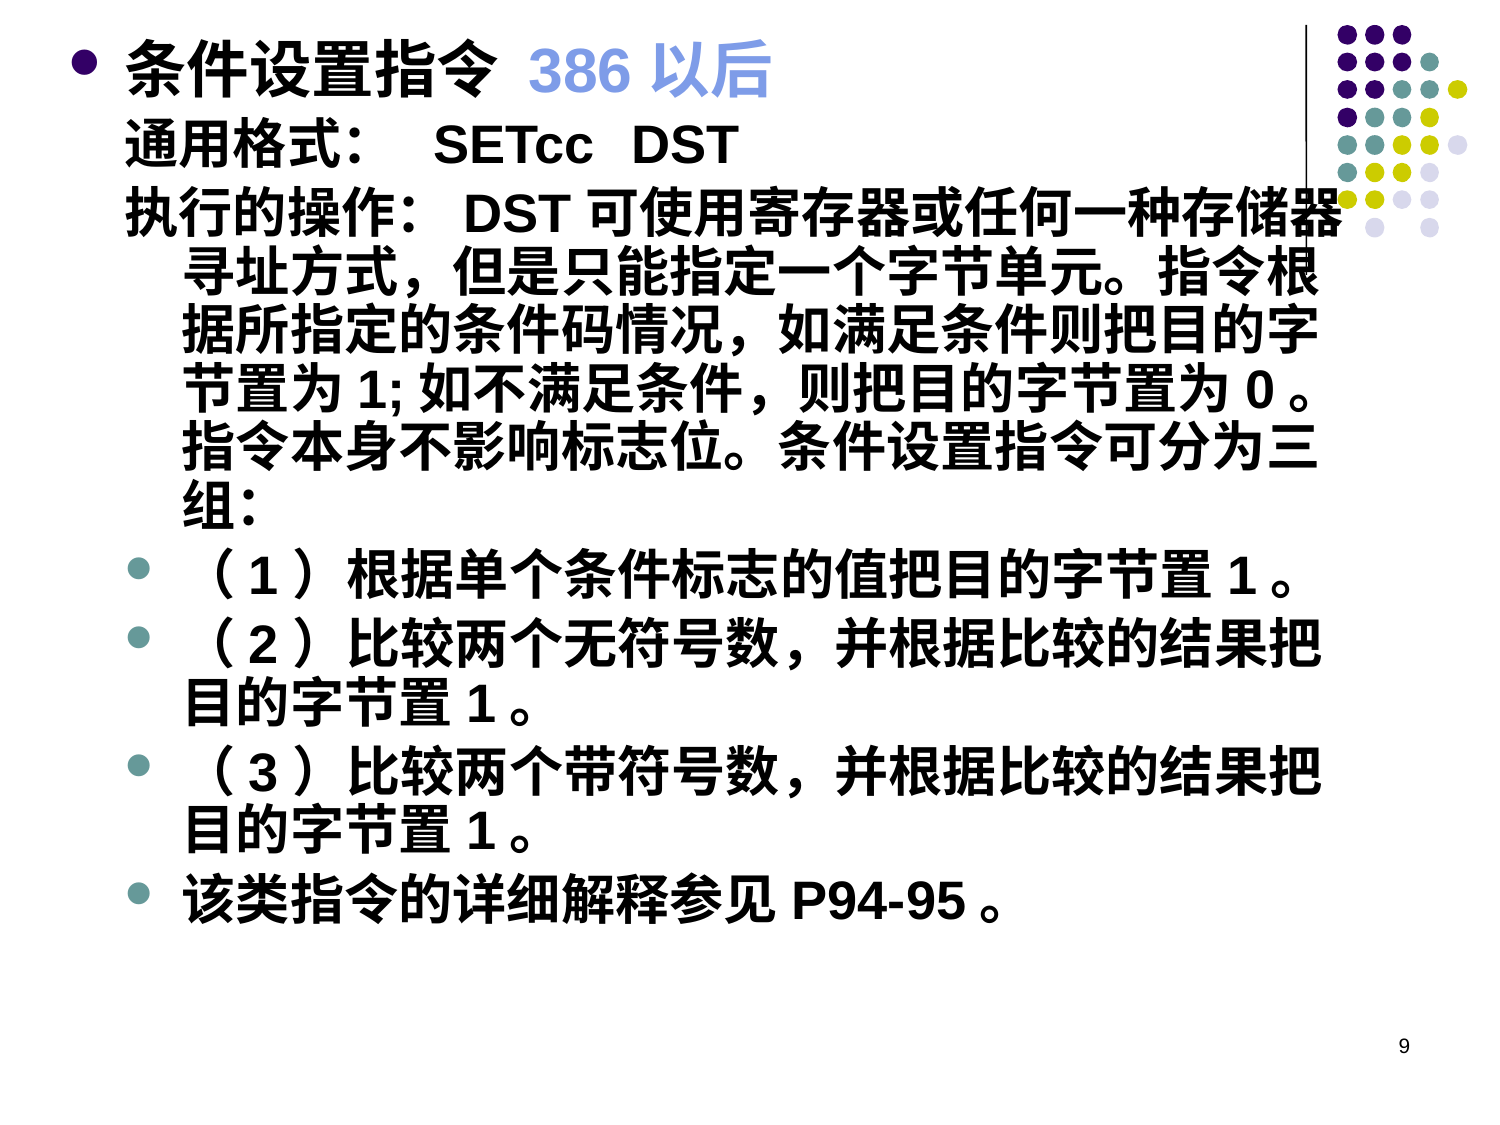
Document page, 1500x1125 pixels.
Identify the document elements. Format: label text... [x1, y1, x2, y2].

slide_number 9 [1074, 1024, 1426, 1101]
list 条件设置指令 386以后 通用格式： SETcc DST 执行的操作：DST可使用寄存器或任何一种存储器寻址方式，但是只能指定一个字节单元。指令根据所指定的条件码情况，如满足条件则把目的字节置为1;如不满足条件，则把目的字节置为0。指令本身不影响标志位。条件设置指令可分为三组： （1）根据单个条件标志的值把目的字节置1。 （2）比较两个无符号数，并根据比较的结果把目的字节置1。 （3）比较两个带符号数，并根据比较的结果把目的字节置1。 该类指令的详细解释参见P94-95。 [53, 31, 1388, 1071]
